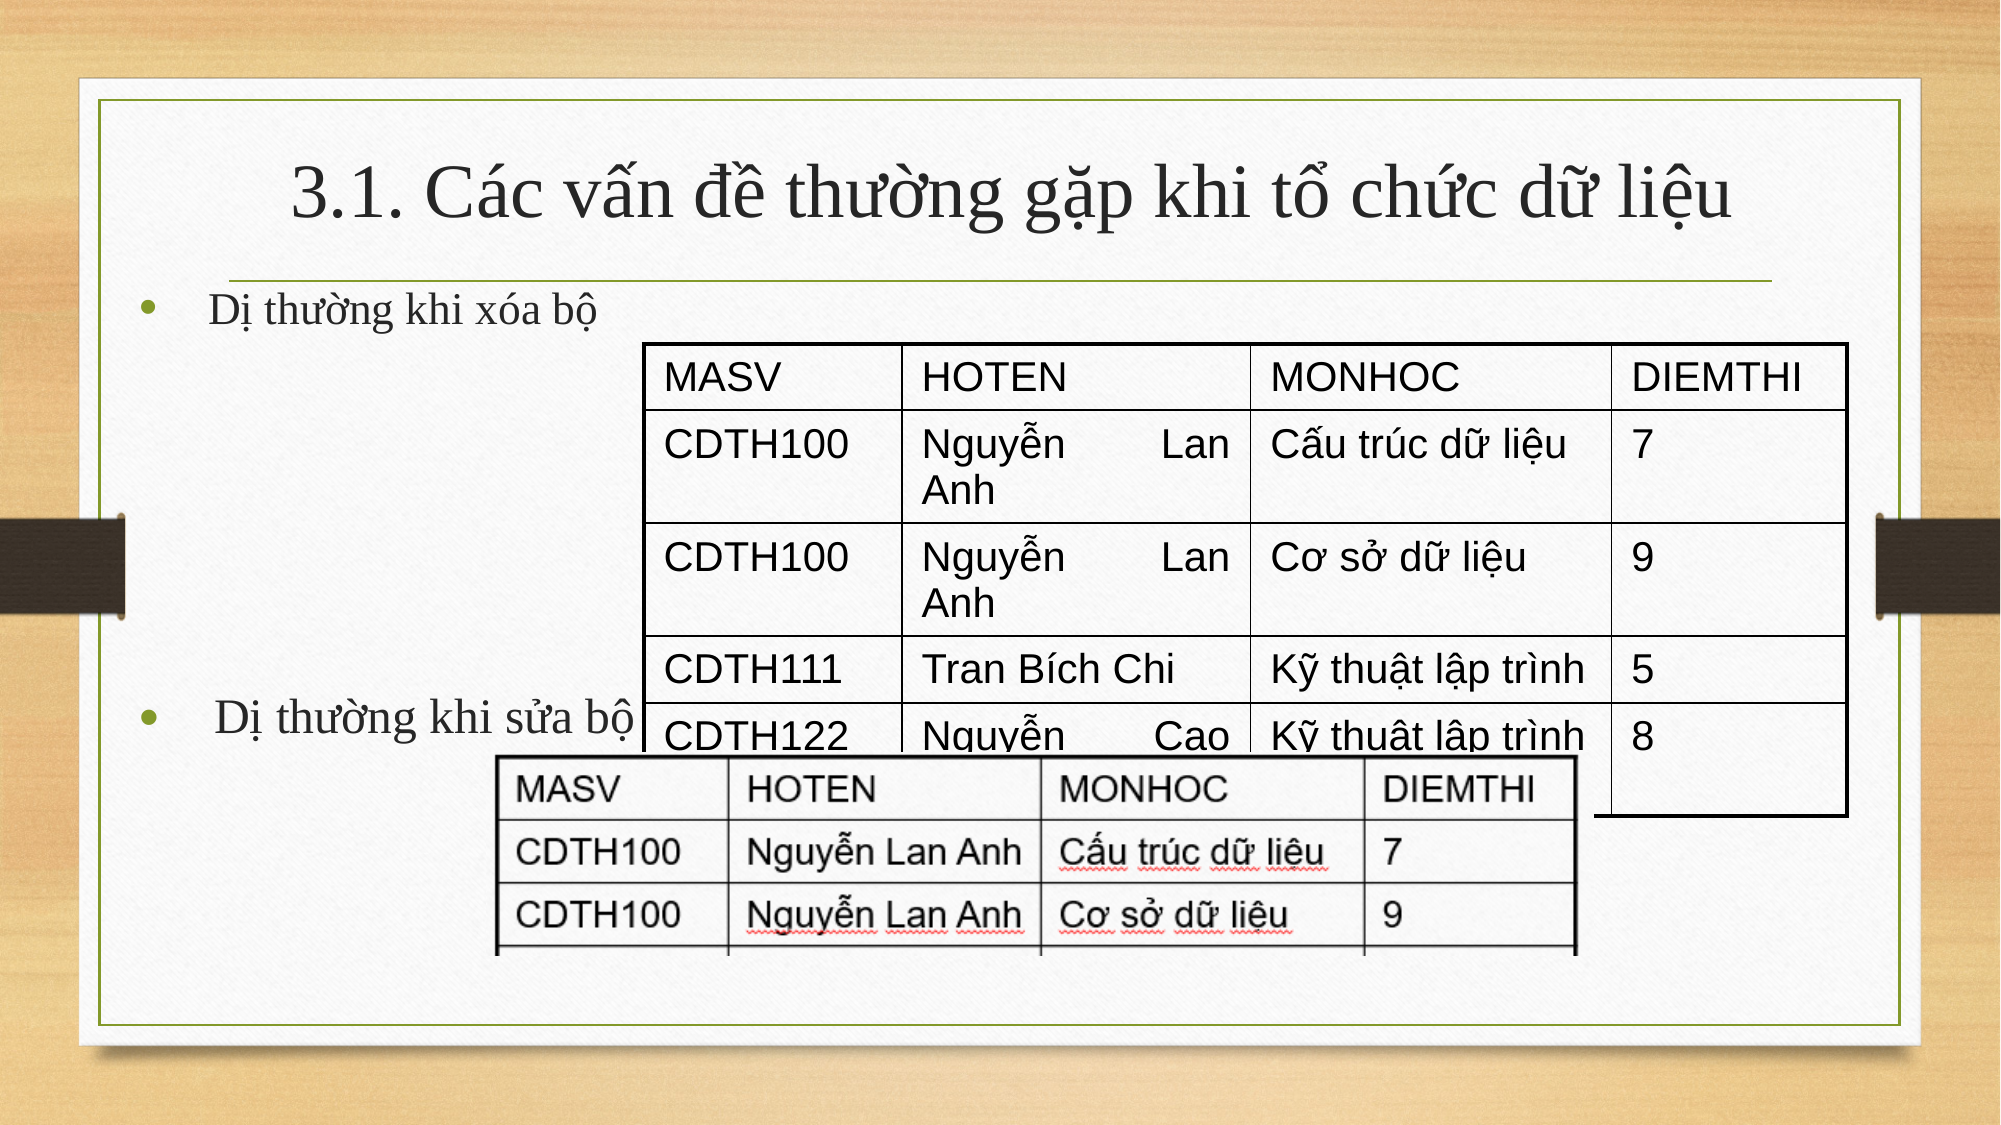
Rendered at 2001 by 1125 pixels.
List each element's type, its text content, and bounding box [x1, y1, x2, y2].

table_header MASV [646, 346, 901, 409]
table_cell 7 [1612, 411, 1845, 522]
table_cell Tran Bích Chi [903, 637, 1250, 702]
title 3.1. Các vấn đề thường gặp khi tổ chức dữ liệu [182, 100, 1844, 272]
table_cell Cấu trúc dữ liệu [1251, 411, 1611, 522]
table_cell 8 [1612, 704, 1845, 814]
table_cell Cơ sở dữ liệu [1251, 524, 1611, 635]
table_cell 9 [1612, 524, 1845, 635]
table_cell Kỹ thuật lập trình [1251, 704, 1611, 814]
table_header DIEMTHI [1612, 346, 1845, 409]
table_cell 5 [1612, 637, 1845, 702]
text_box Dị thường khi xóa bộ [124, 271, 754, 342]
table_cell Kỹ thuật lập trình [1251, 637, 1611, 702]
text_box Dị thường khi sửa bộ [124, 682, 754, 753]
table_cell CDTH111 [646, 637, 901, 702]
picture [0, 0, 2001, 1125]
table_header MONHOC [1251, 346, 1611, 409]
table_cell Nguyễn Cao Chí [903, 704, 1250, 751]
table_cell Nguyễn Lan Anh [903, 524, 1250, 635]
table_cell CDTH122 [754, 704, 901, 751]
table_header HOTEN [903, 346, 1250, 409]
table_cell Nguyễn Lan Anh [903, 411, 1250, 522]
table_cell CDTH100 [646, 411, 901, 522]
table_cell CDTH100 [646, 524, 901, 635]
